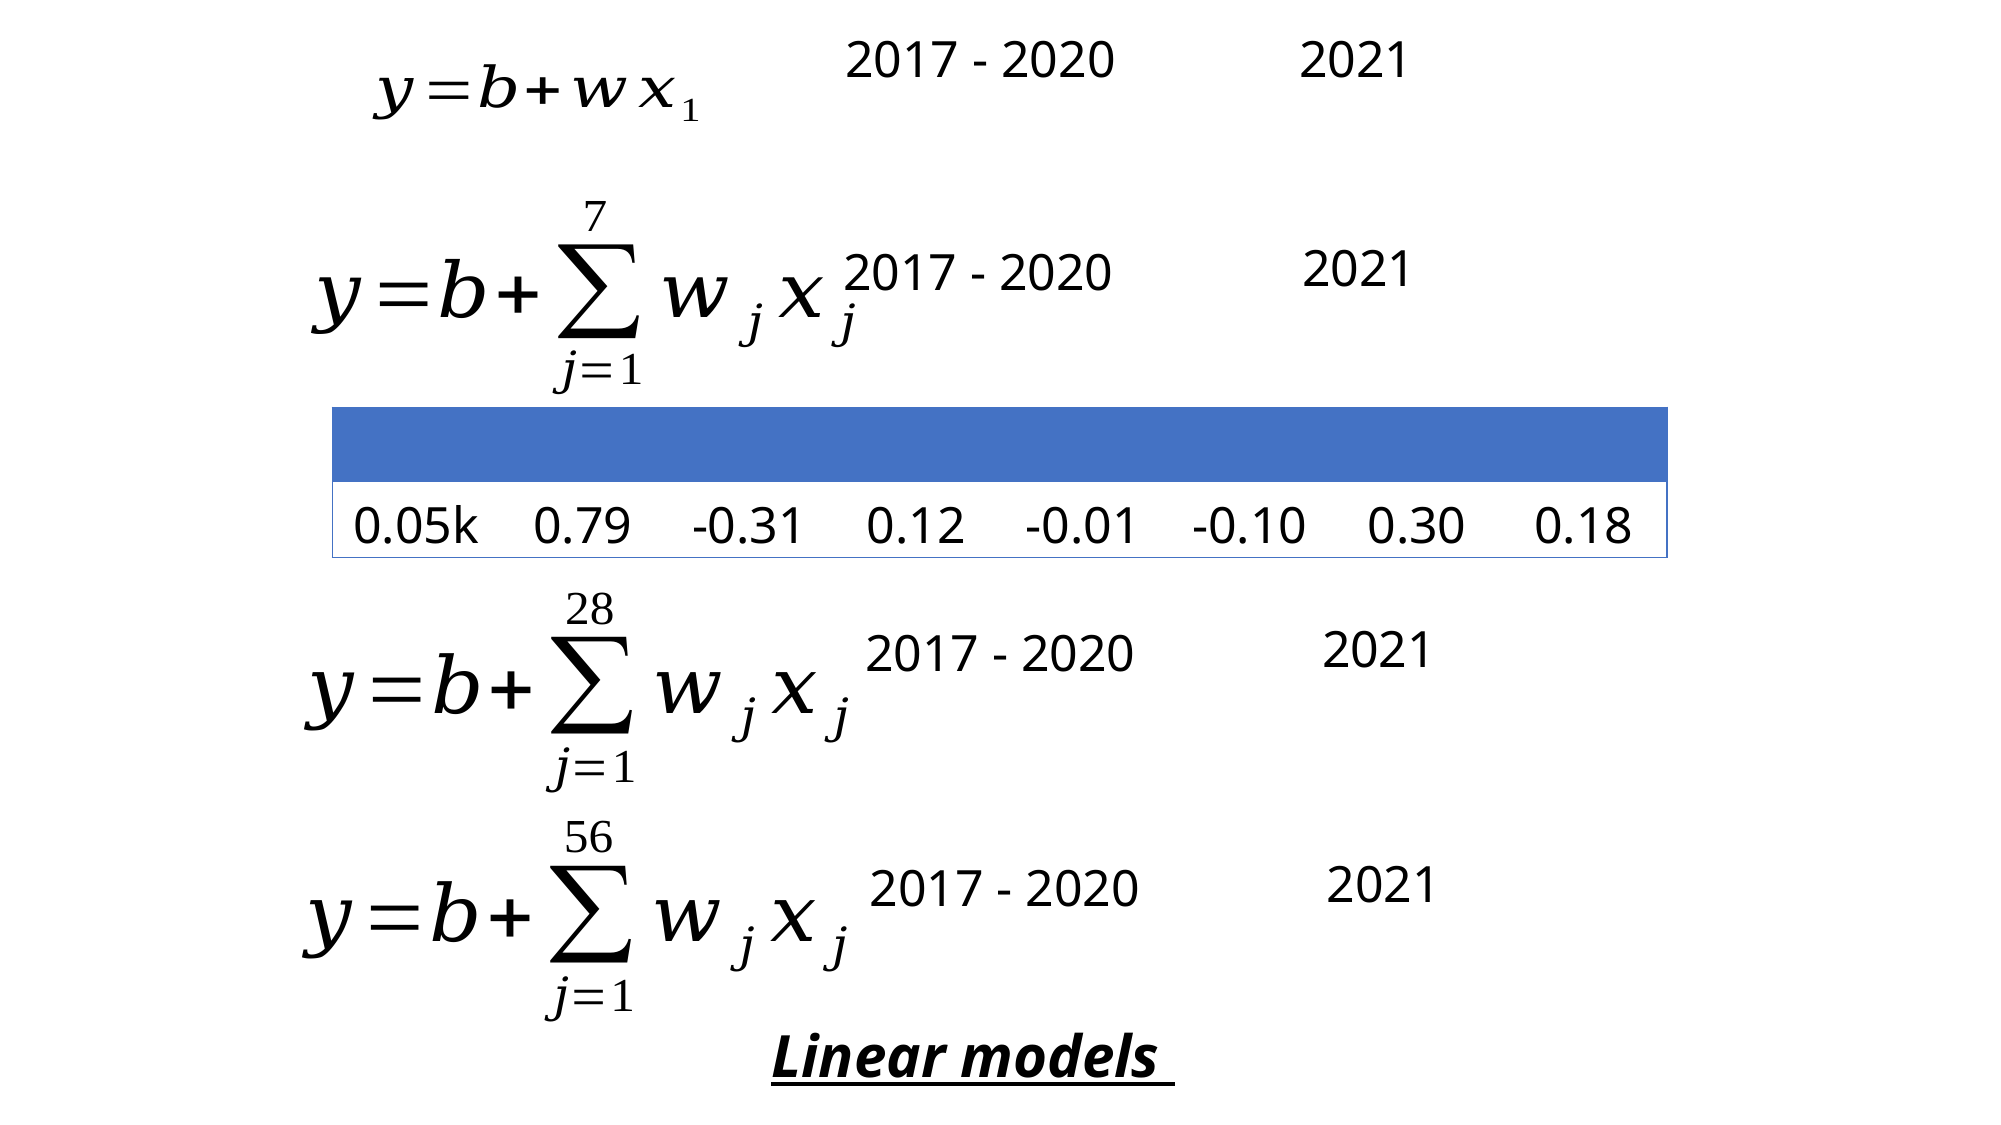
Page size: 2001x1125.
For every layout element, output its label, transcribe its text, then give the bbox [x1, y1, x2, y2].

text_box Linear models [699, 1011, 1247, 1096]
text_box 2017 - 2020 [837, 240, 1114, 301]
text_box 2017 - 2020 [840, 27, 1116, 88]
text_box 2021 [1302, 236, 1482, 297]
text_box 2017 - 2020 [859, 621, 1136, 682]
text_box 2021 [1322, 617, 1502, 678]
text_box 2017 - 2020 [864, 856, 1140, 917]
text_box 2021 [1326, 852, 1507, 913]
text_box 2021 [1299, 27, 1479, 88]
